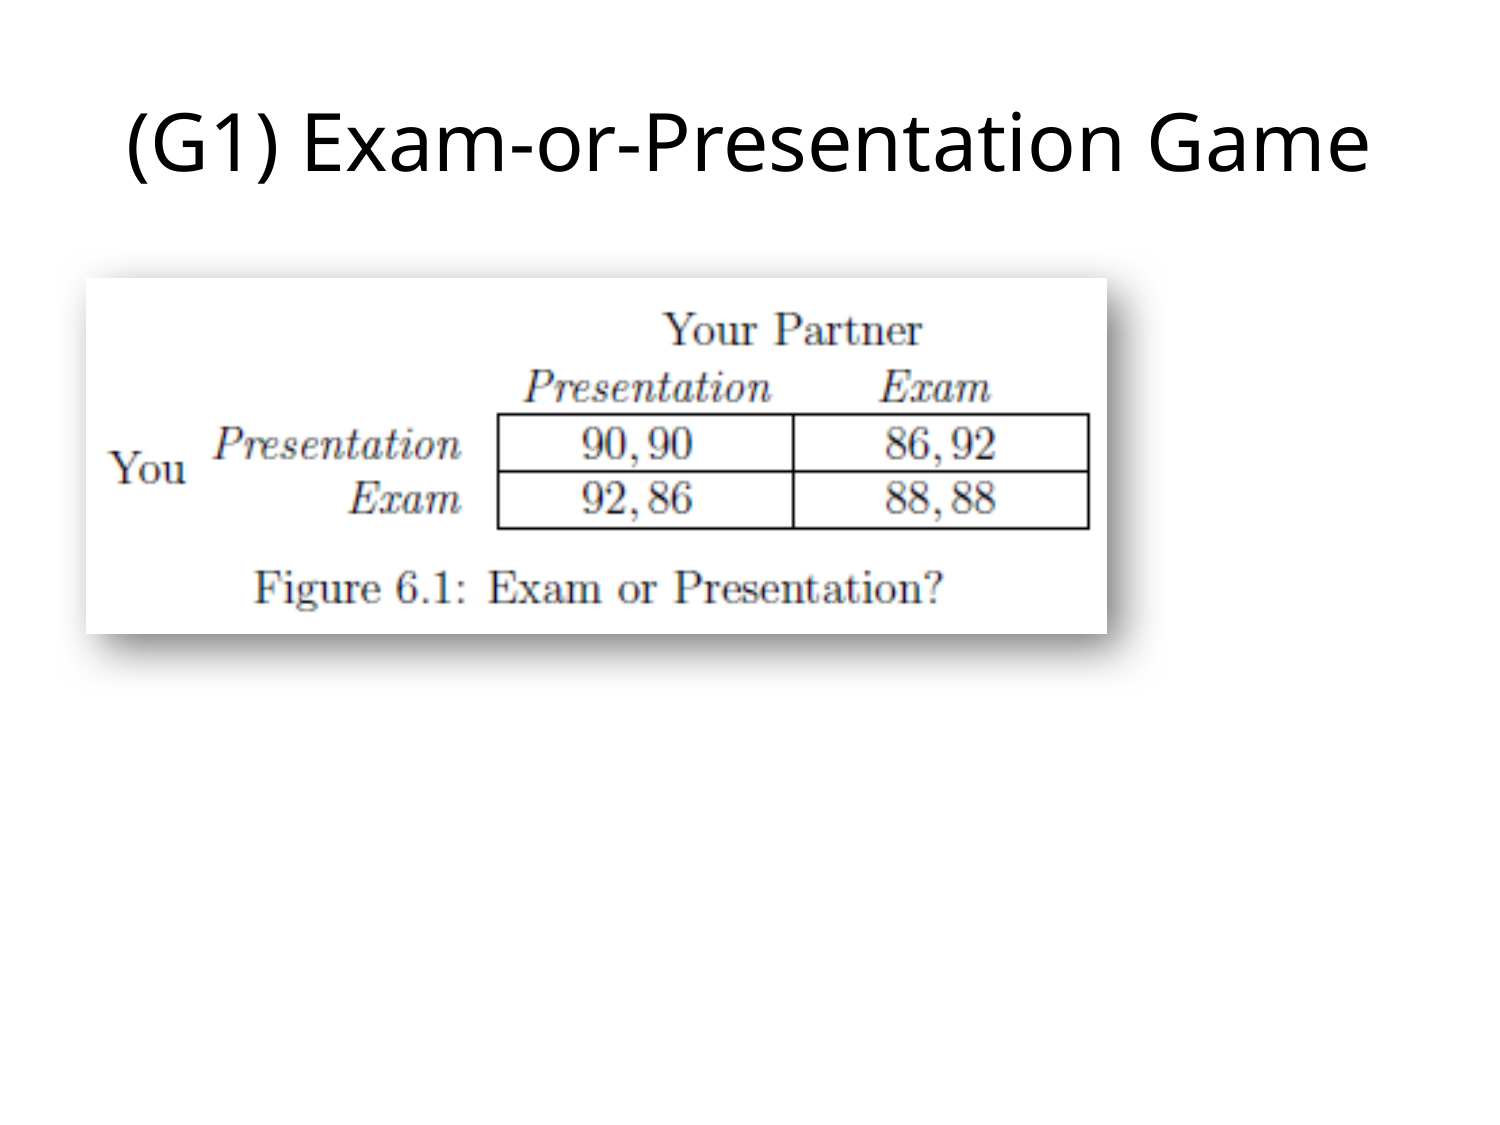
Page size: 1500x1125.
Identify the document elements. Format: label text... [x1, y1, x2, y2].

picture [86, 278, 1107, 634]
title (G1) Exam-or-Presentation Game [75, 45, 1425, 233]
